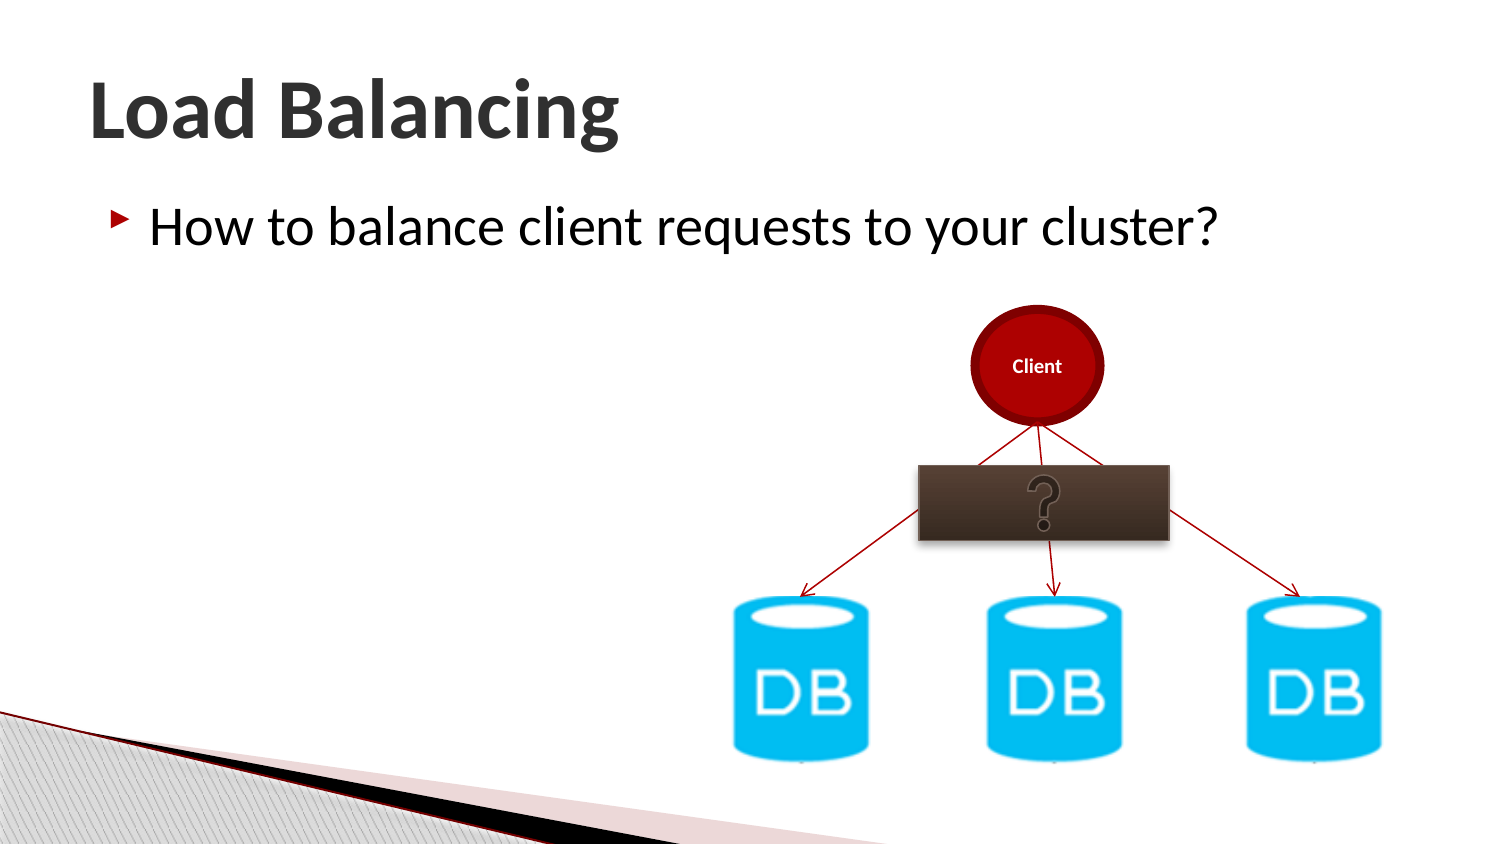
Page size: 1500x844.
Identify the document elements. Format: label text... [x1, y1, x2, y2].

picture [1269, 669, 1314, 716]
title Load Balancing [75, 33, 1425, 175]
picture [756, 669, 801, 716]
text_box Client [970, 304, 1105, 421]
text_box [799, 421, 1036, 598]
picture [1004, 604, 1108, 629]
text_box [1037, 421, 1301, 598]
picture [1324, 669, 1365, 716]
picture [1264, 604, 1367, 629]
picture [751, 604, 854, 629]
picture [1064, 669, 1105, 716]
picture [1009, 669, 1055, 716]
list How to balance client requests to your cluster? [75, 182, 1425, 740]
picture [811, 669, 852, 716]
picture [699, 596, 1410, 798]
